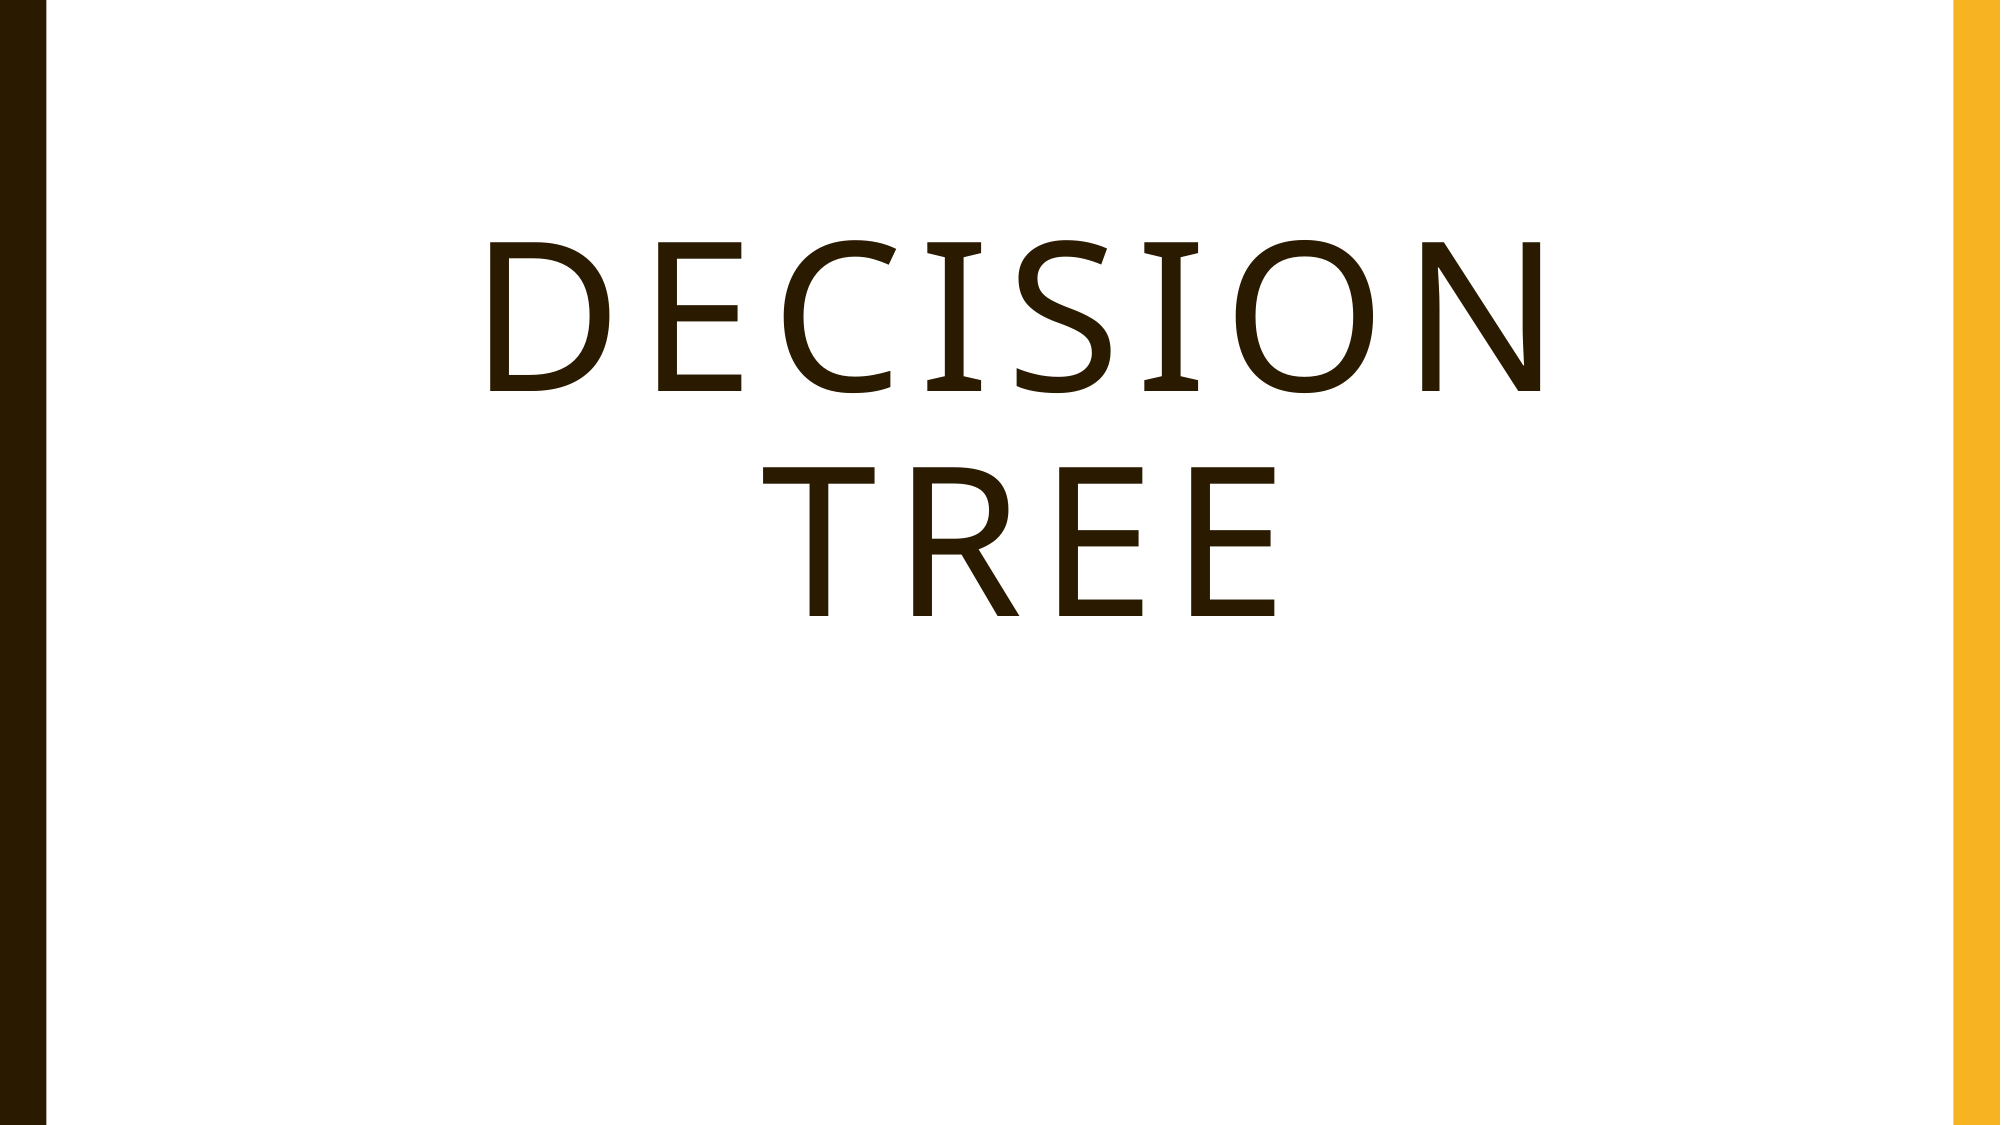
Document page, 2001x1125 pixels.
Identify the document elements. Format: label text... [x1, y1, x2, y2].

title Decision tree [362, 50, 1688, 823]
